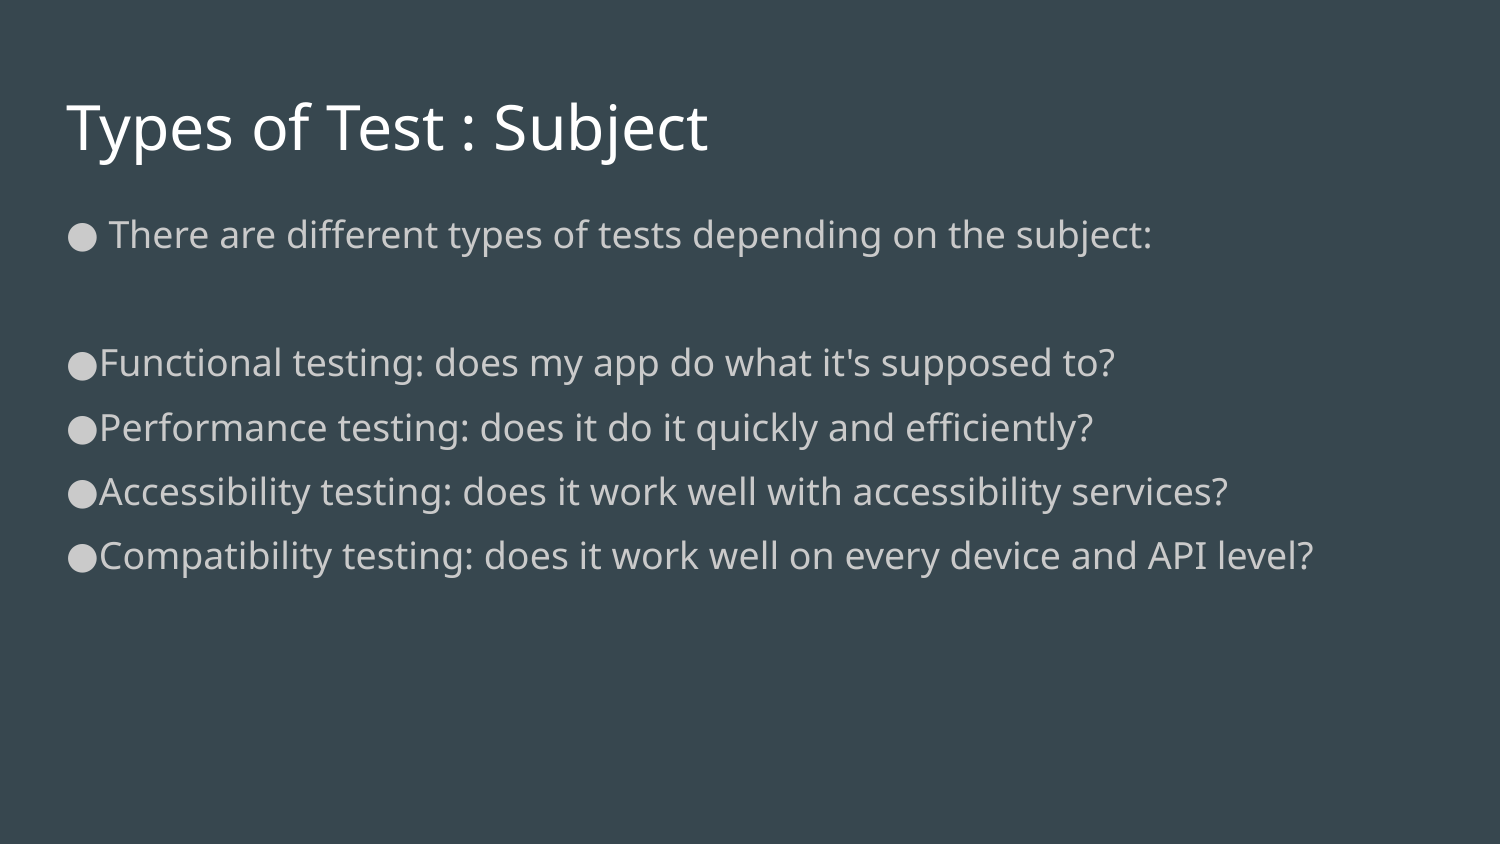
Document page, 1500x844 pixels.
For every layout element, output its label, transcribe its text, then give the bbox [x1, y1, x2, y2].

list There are different types of tests depending on the subject: Functional testing: does my app do what it's supposed to? Performance testing: does it do it quickly and efficiently? Accessibility testing: does it work well with accessibility services? Compatibility testing: does it work well on every device and API level? [51, 189, 1449, 739]
title Types of Test : Subject [51, 72, 1449, 167]
